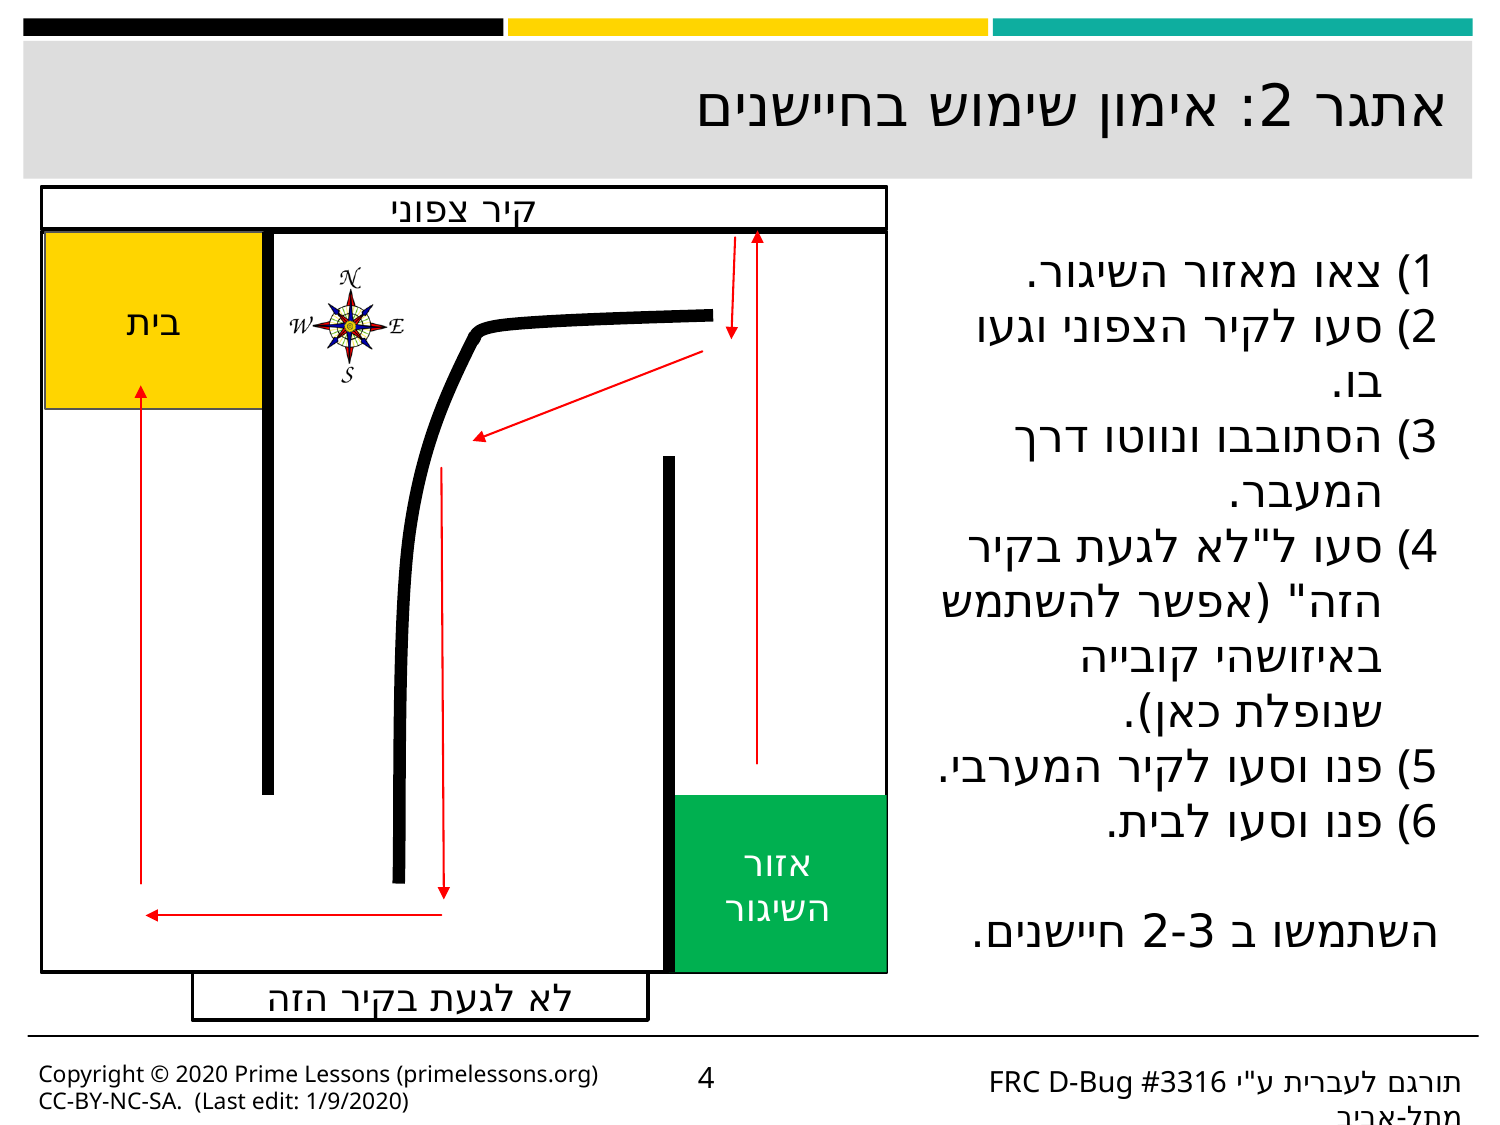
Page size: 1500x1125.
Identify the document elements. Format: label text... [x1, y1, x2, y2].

text_box אזור השיגור [673, 795, 887, 973]
picture [288, 267, 405, 384]
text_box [731, 237, 736, 340]
text_box צאו מאזור השיגור. סעו לקיר הצפוני וגעו בו. הסתובבו ונווטו דרך המעבר. סעו ל"לא לגעת בקיר הזה" (אפשר להשתמש באיזושהי קובייה שנופלת כאן). פנו וסעו לקיר המערבי. פנו וסעו לבית. השתמשו ב 2-3 חיישנים. [909, 228, 1455, 969]
title אתגר 2: אימון שימוש בחיישנים [28, 60, 1464, 148]
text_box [472, 351, 703, 442]
slide_number ‹#› [682, 1051, 810, 1112]
text_box [472, 315, 714, 342]
text_box לא לגעת בקיר הזה [192, 972, 649, 1020]
text_box [398, 341, 475, 884]
text_box [41, 232, 887, 973]
text_box בית [45, 232, 262, 410]
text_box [441, 467, 445, 900]
footer Copyright © 2020 Prime Lessons (primelessons.org) CC-BY-NC-SA. (Last edit: 1/9/2020) [23, 1051, 622, 1112]
text_box קיר צפוני [41, 186, 887, 229]
